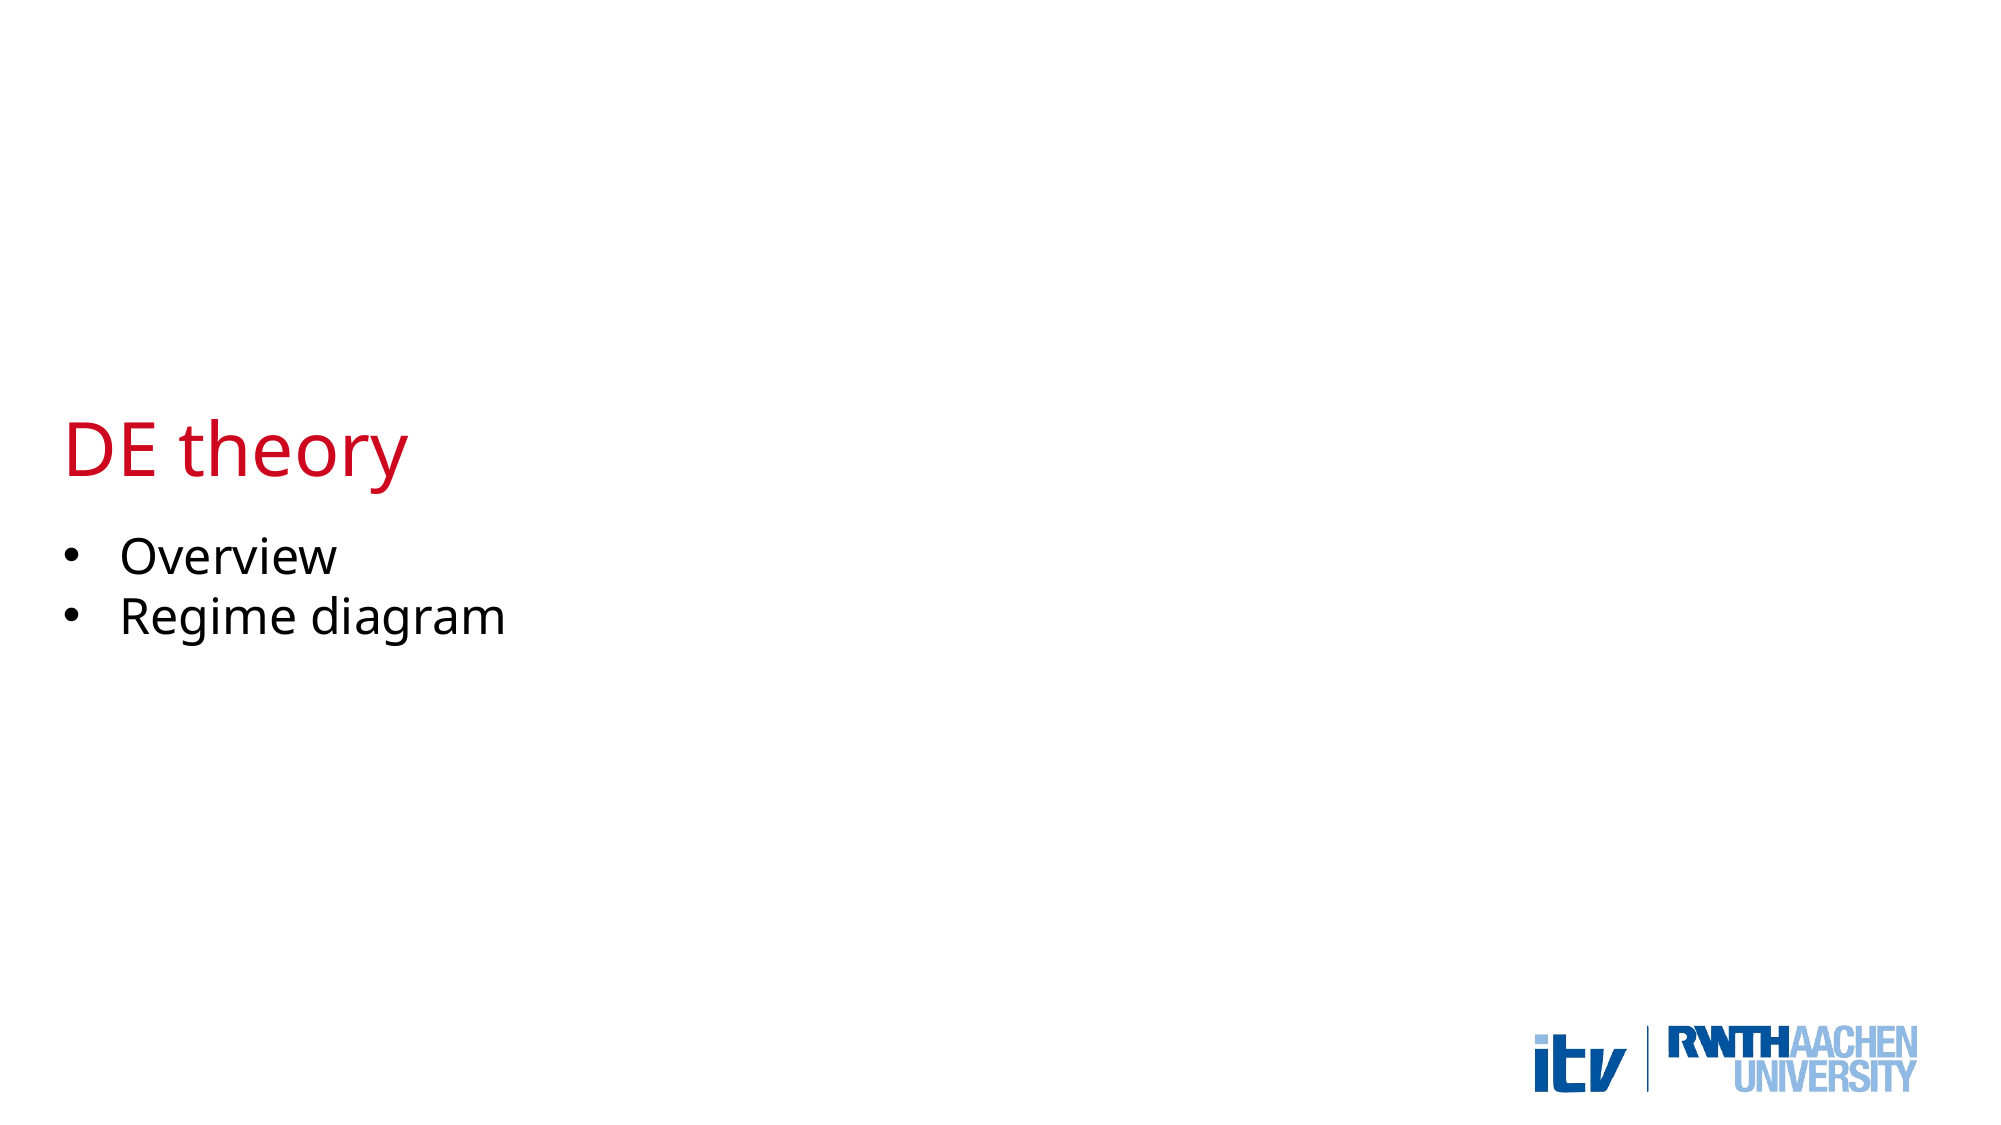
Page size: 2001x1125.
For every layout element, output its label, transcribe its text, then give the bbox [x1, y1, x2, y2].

picture [1514, 992, 1938, 1125]
subtitle Overview Regime diagram [63, 524, 1937, 796]
title DE theory [63, 408, 1937, 497]
